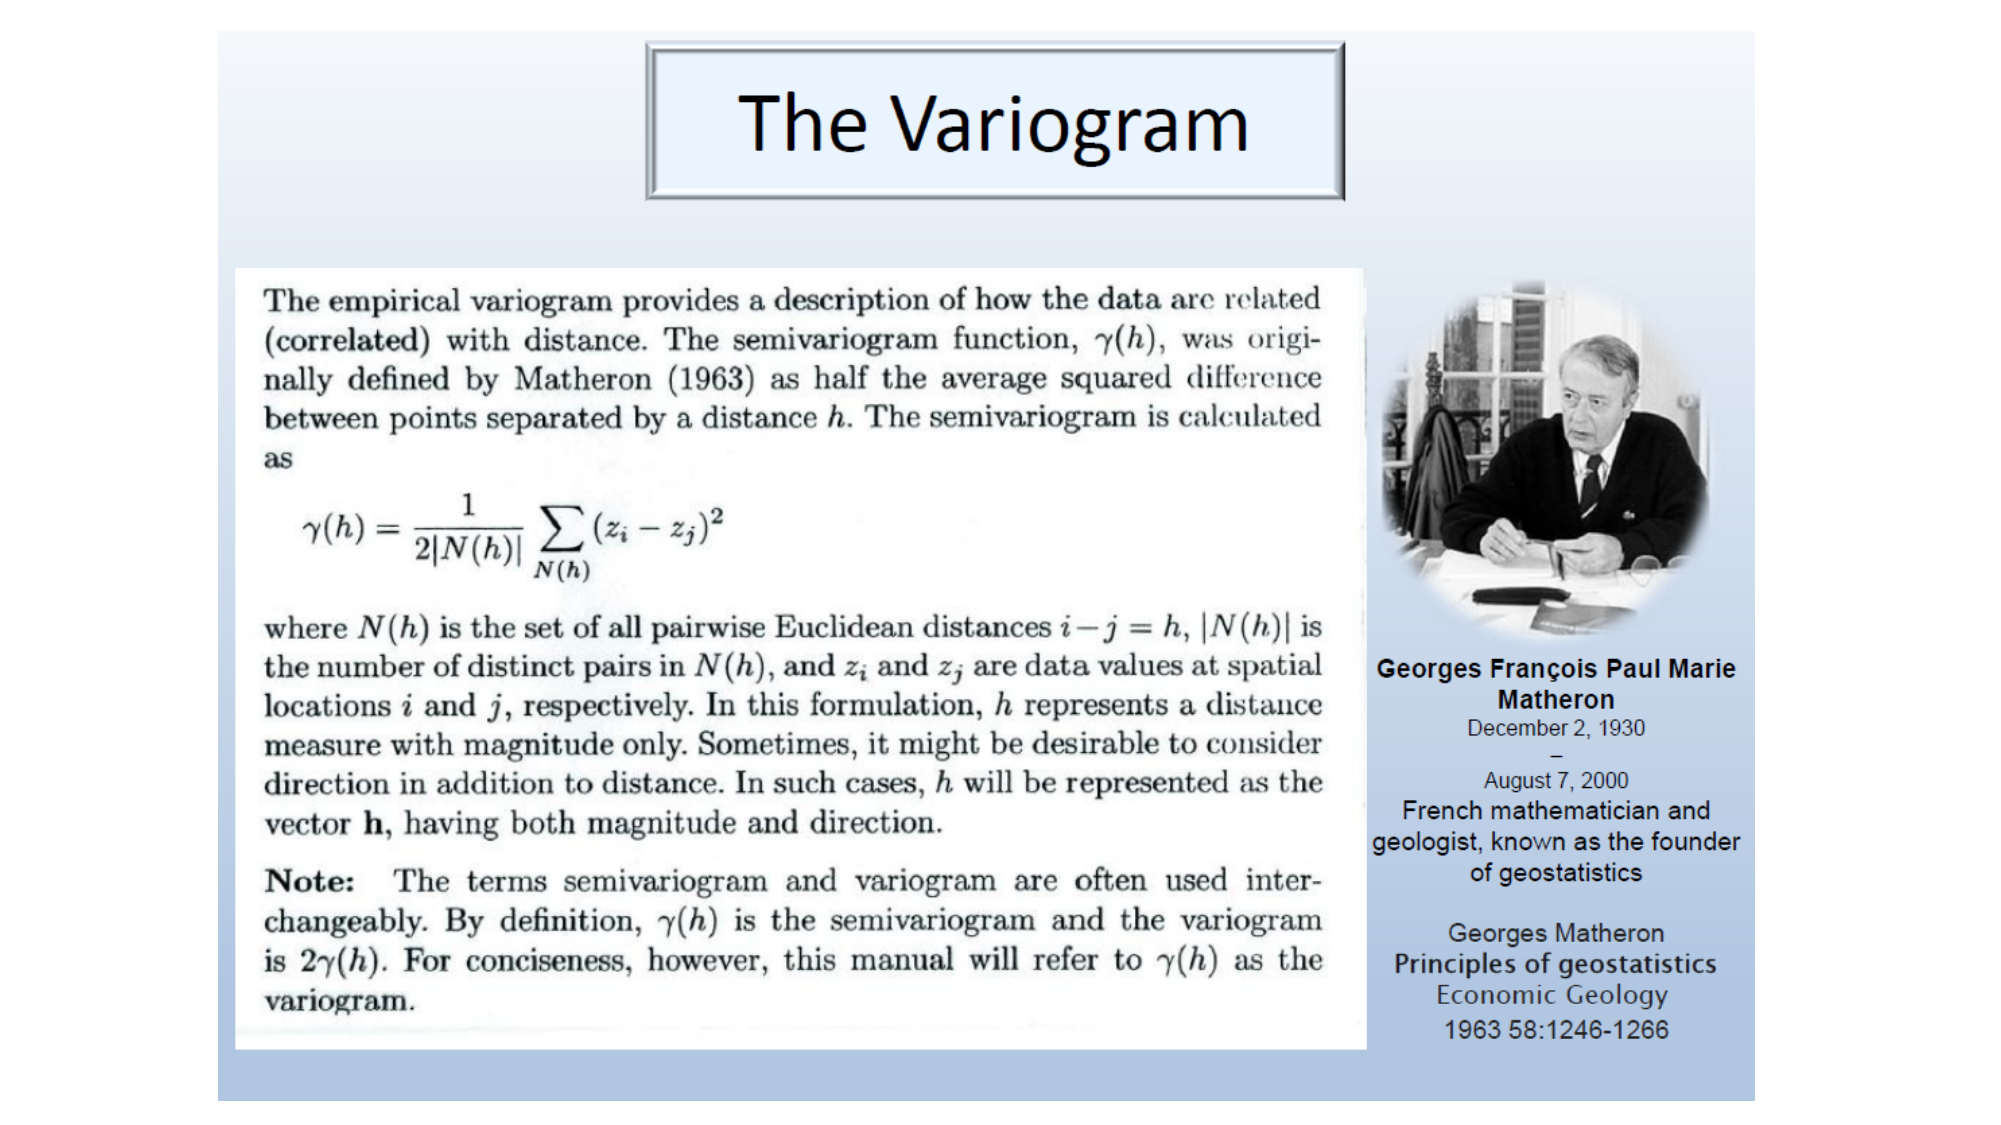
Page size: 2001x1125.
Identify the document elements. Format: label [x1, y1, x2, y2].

picture [218, 31, 1755, 1101]
